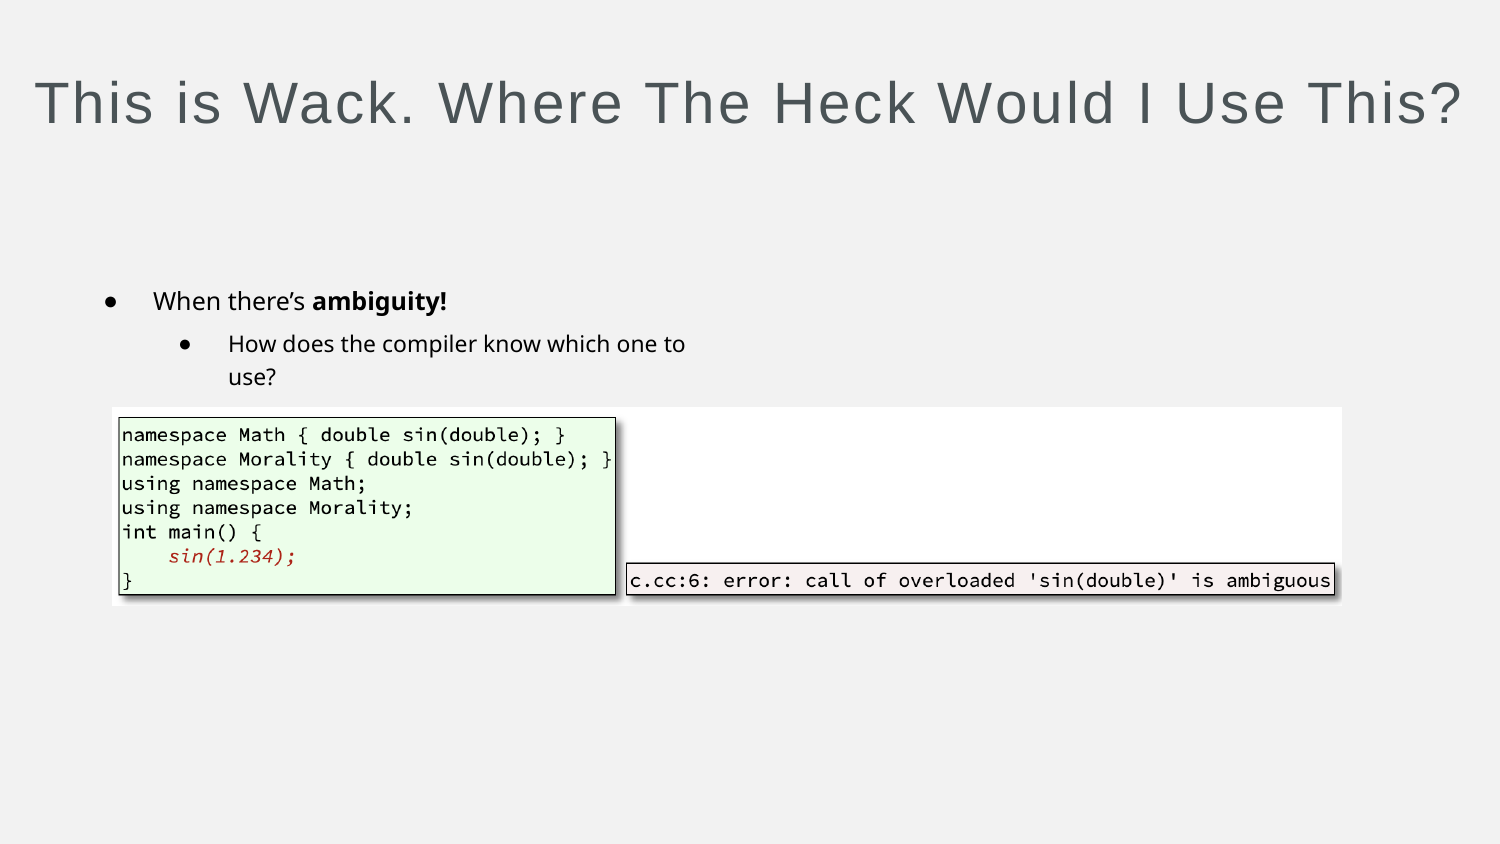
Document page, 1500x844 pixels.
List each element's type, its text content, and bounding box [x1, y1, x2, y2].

title This is Wack. Where The Heck Would I Use This? [22, 33, 1500, 149]
list When there’s ambiguity! How does the compiler know which one to use? [68, 270, 727, 743]
picture [111, 407, 1342, 606]
